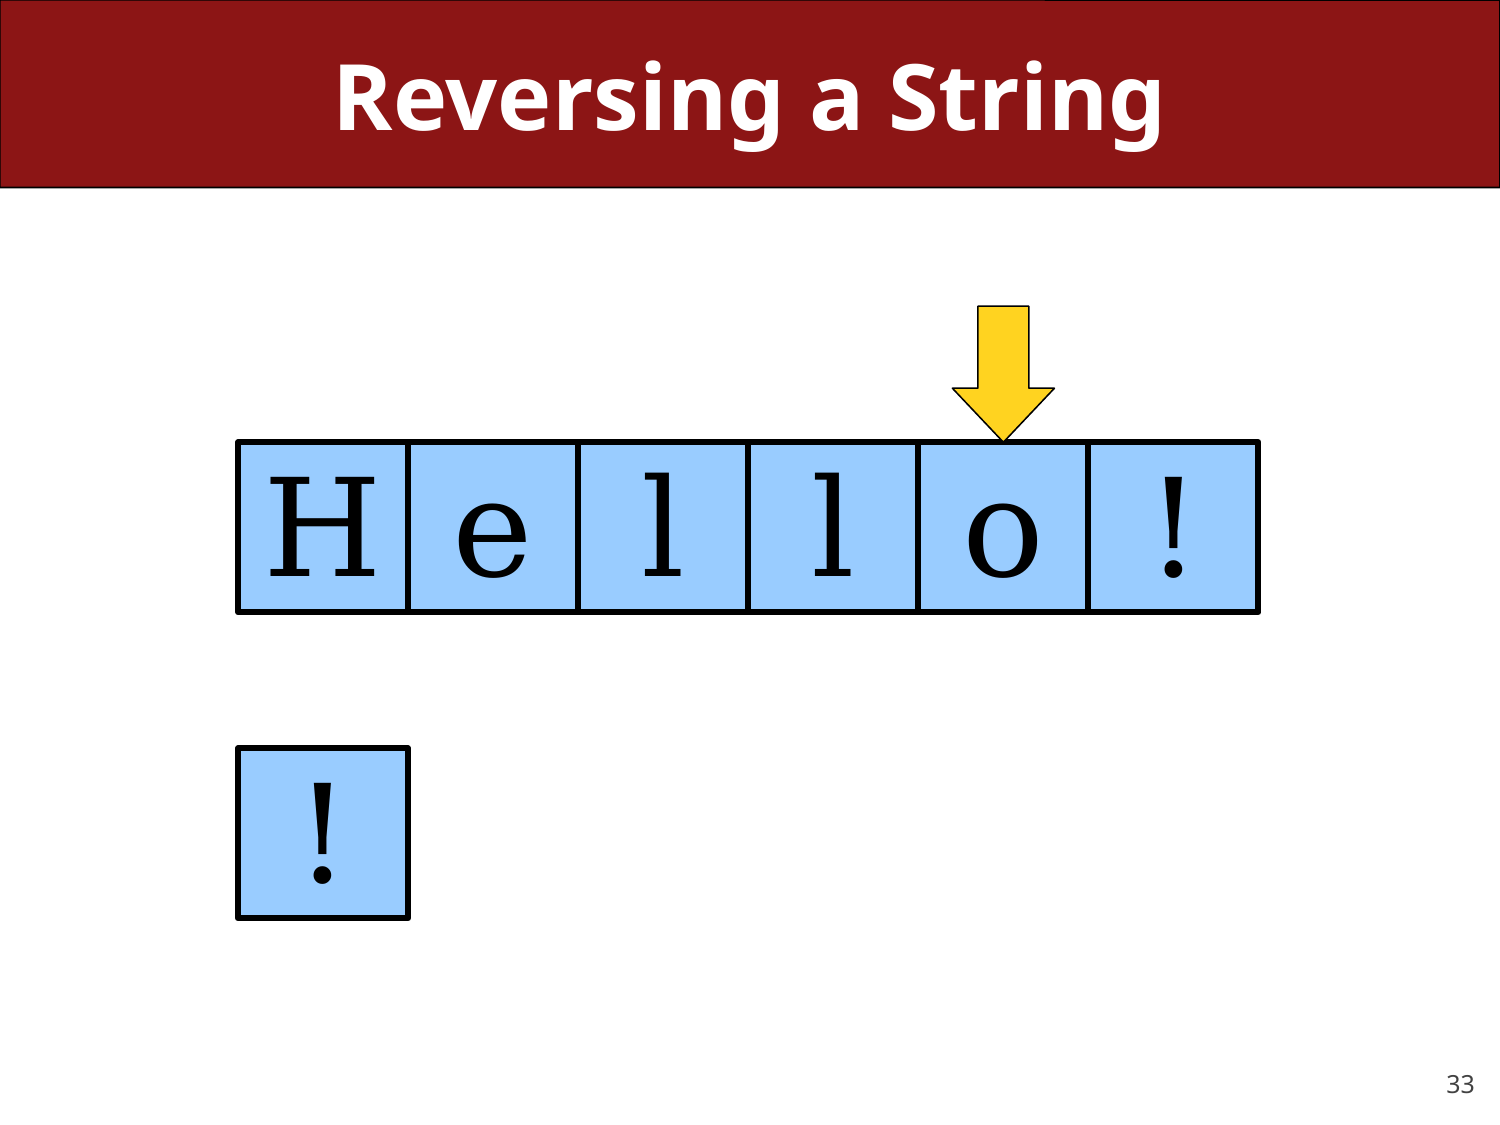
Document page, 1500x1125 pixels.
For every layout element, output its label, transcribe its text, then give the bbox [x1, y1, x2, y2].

text_box l [578, 442, 748, 613]
text_box ! [238, 748, 409, 919]
text_box o [918, 442, 1088, 613]
text_box l [748, 442, 918, 613]
text_box e [408, 442, 578, 613]
text_box H [238, 442, 408, 613]
text_box [952, 306, 1055, 443]
title Reversing a String [75, 0, 1425, 188]
text_box ! [1088, 442, 1259, 613]
